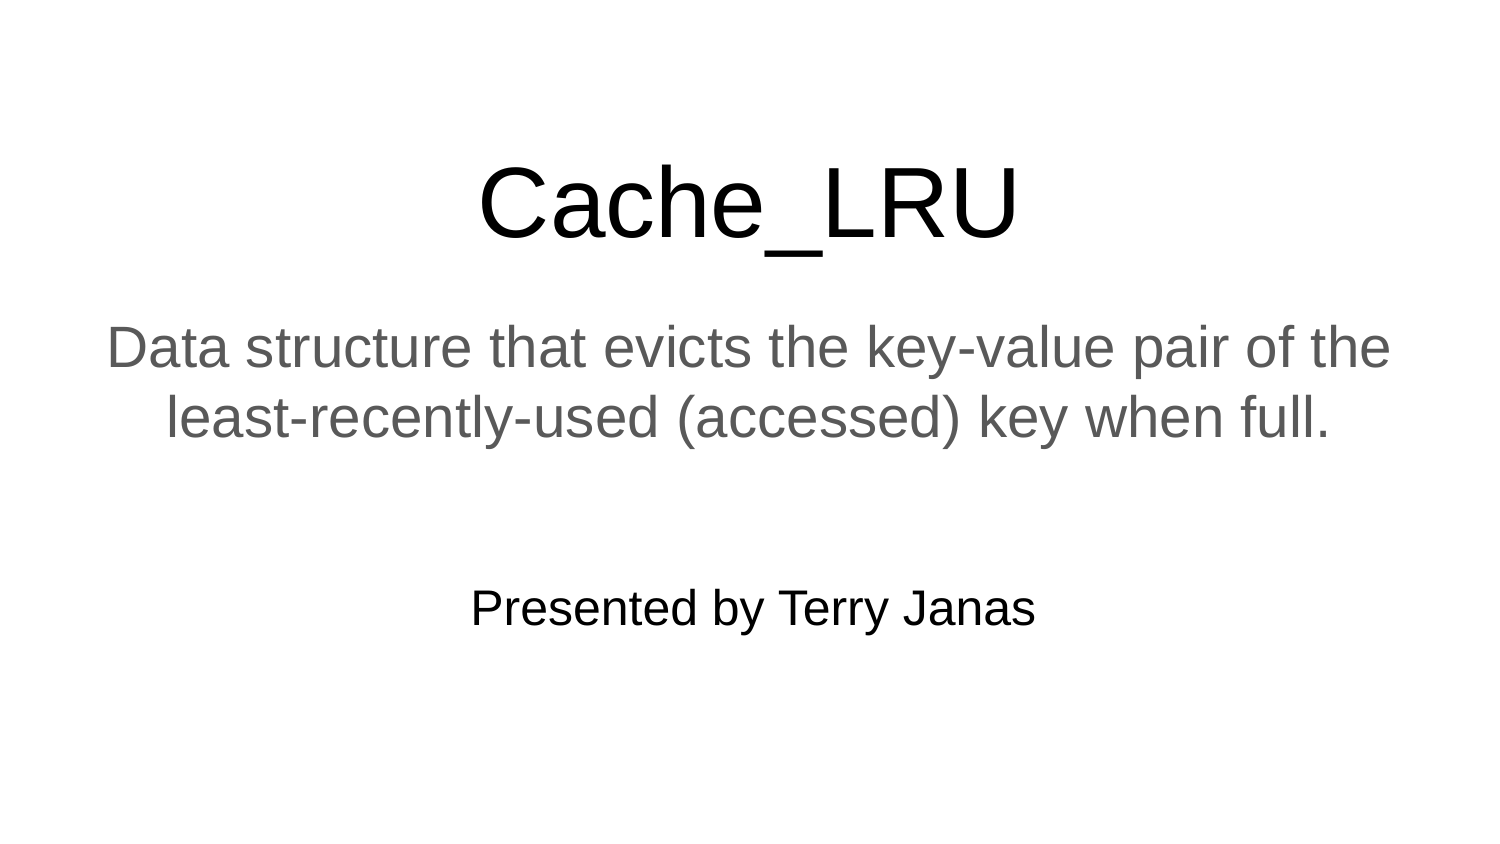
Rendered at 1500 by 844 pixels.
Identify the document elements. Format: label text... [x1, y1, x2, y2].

text_box Presented by Terry Janas [33, 465, 1474, 801]
subtitle Data structure that evicts the key-value pair of the least-recently-used (accessed) key when full. [51, 294, 1449, 465]
title Cache_LRU [51, 122, 1449, 273]
